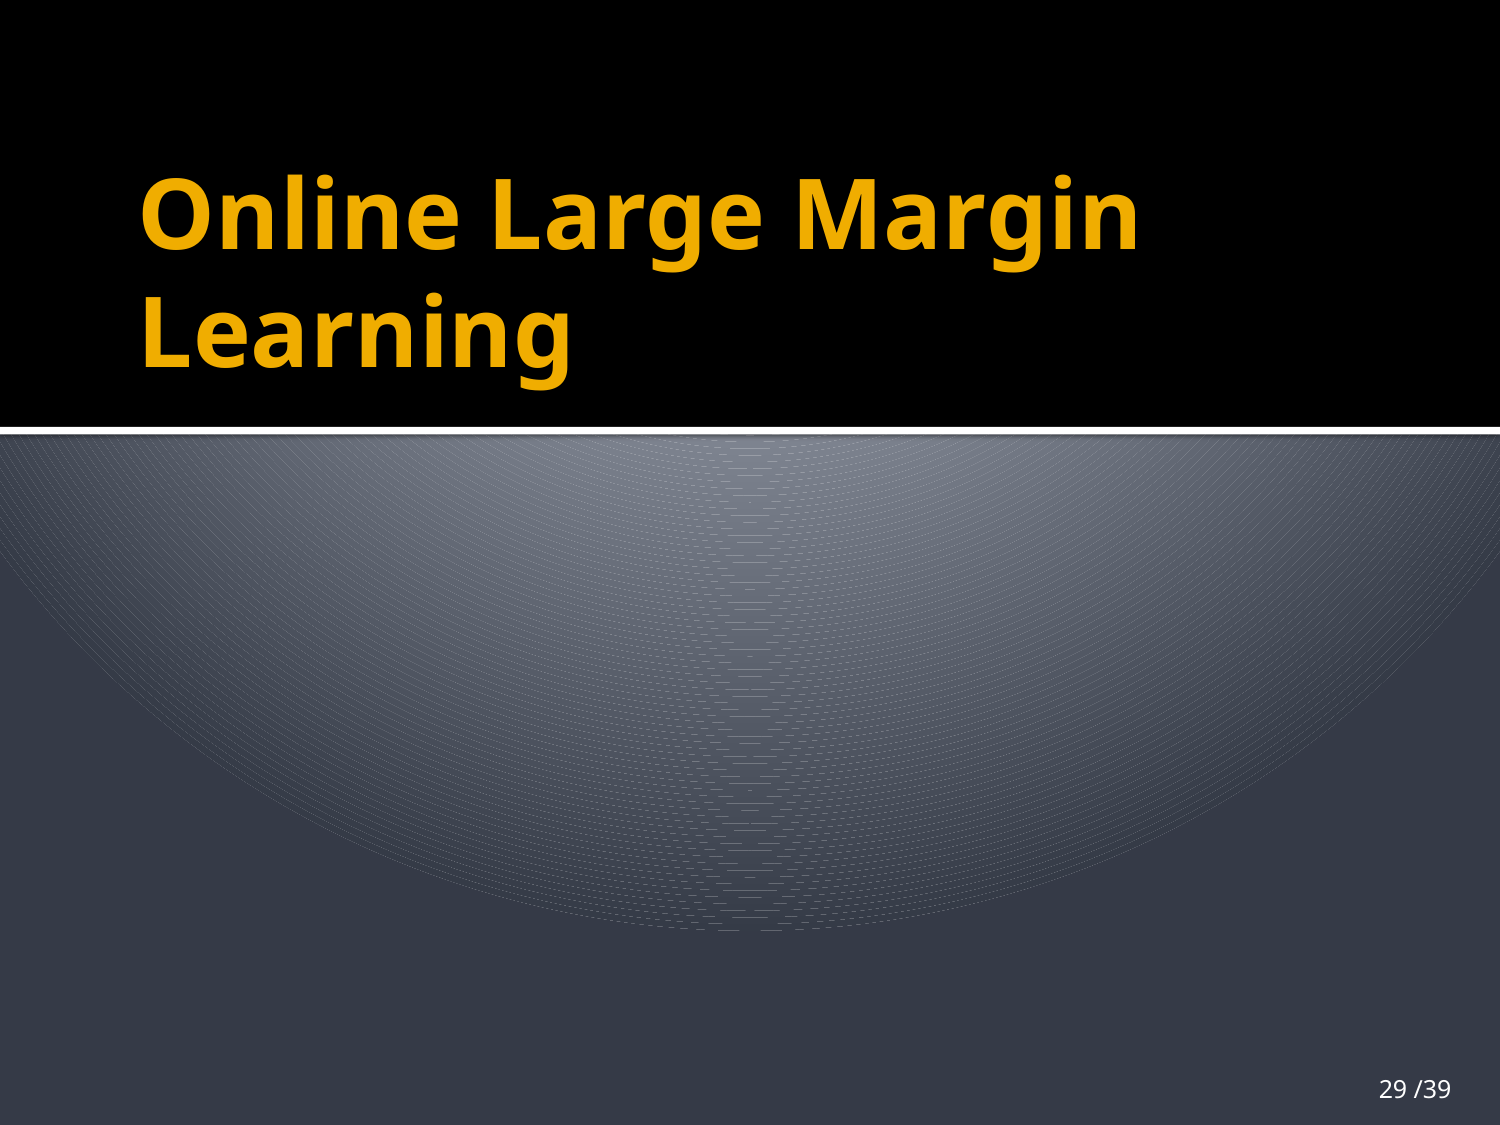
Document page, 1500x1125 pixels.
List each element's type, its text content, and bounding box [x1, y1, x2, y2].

title Online Large Margin Learning [123, 118, 1438, 387]
slide_number 29 /39 [1345, 1062, 1467, 1108]
